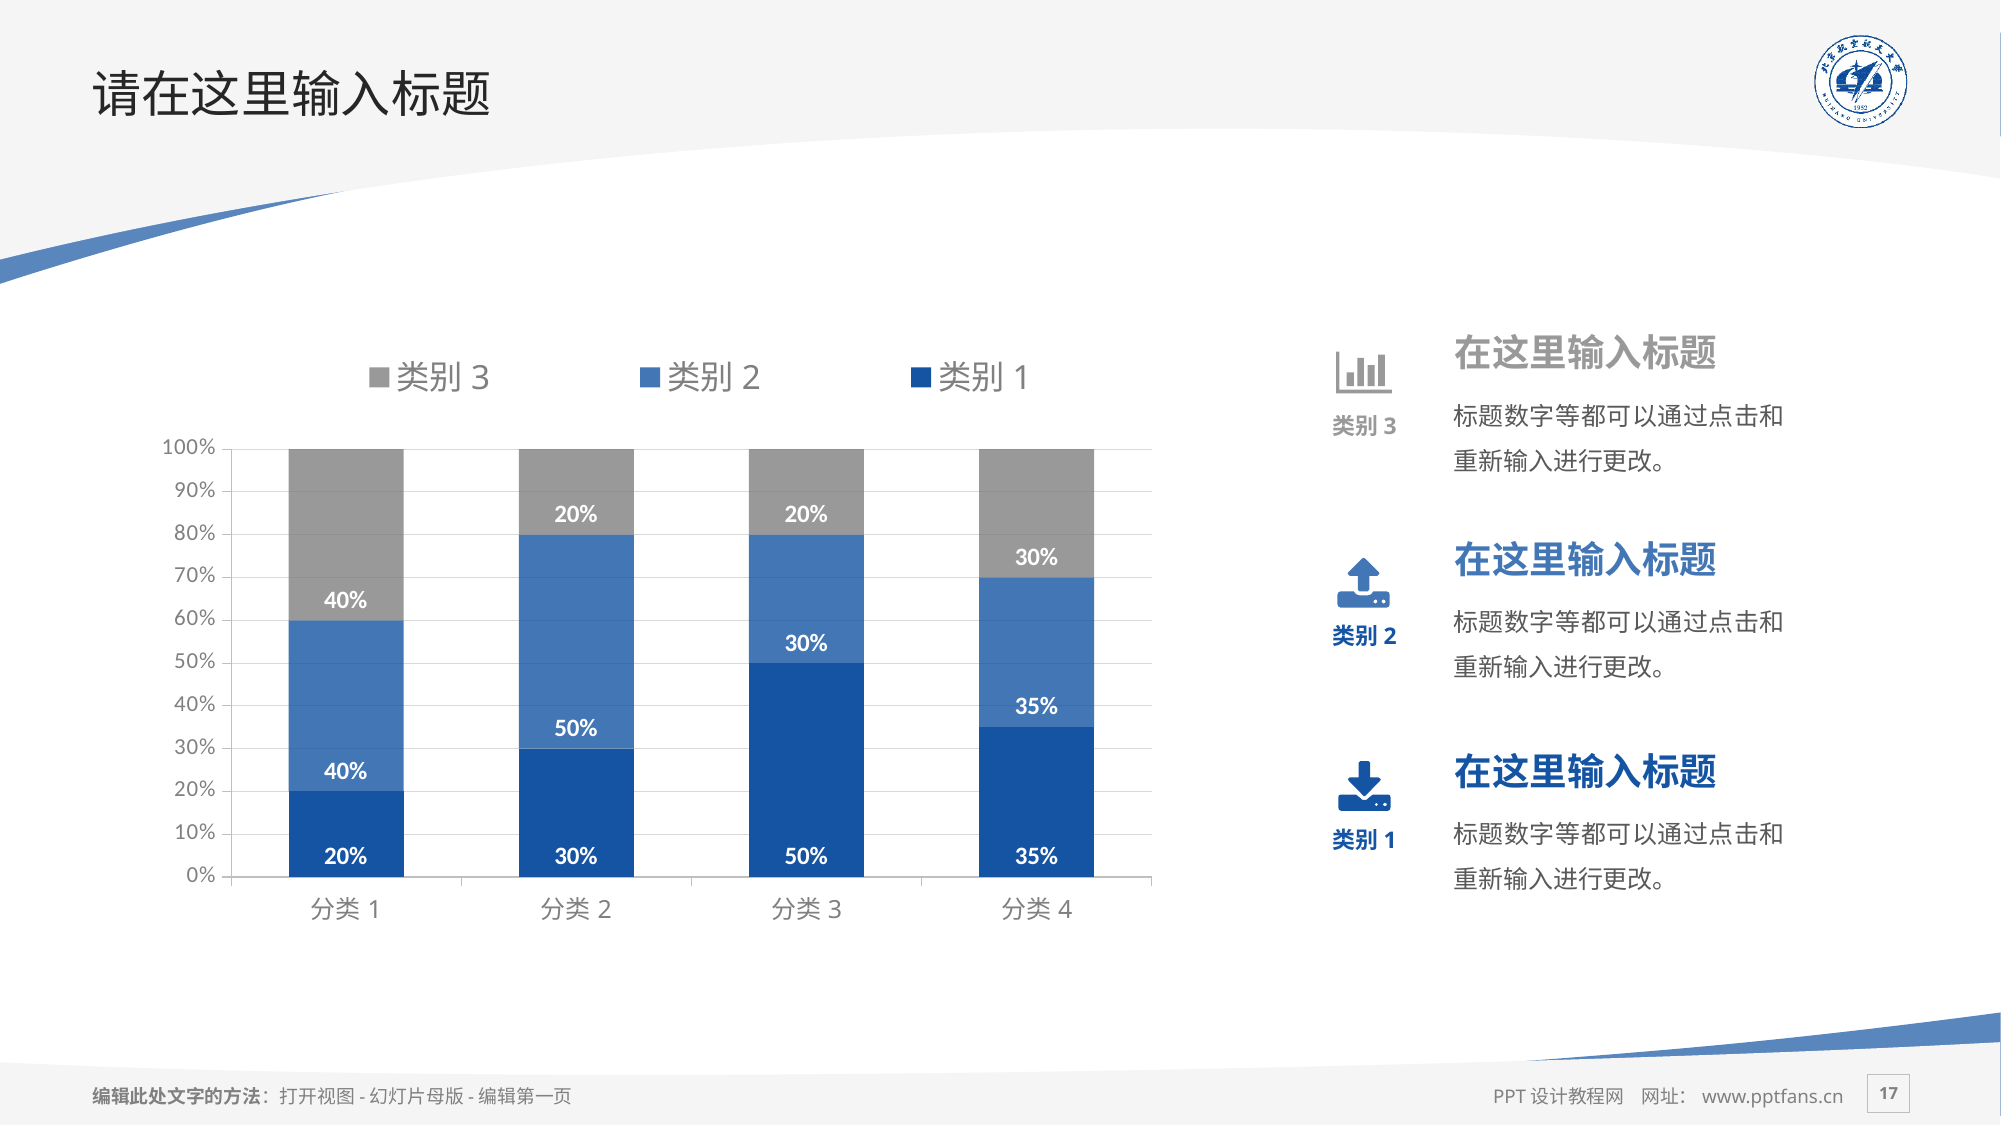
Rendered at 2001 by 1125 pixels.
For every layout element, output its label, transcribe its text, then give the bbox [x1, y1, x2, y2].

text_box 标题数字等都可以通过点击和重新输入进行更改。 [1438, 378, 1801, 483]
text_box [1315, 351, 1414, 440]
picture [1812, 33, 1909, 130]
text_box 标题数字等都可以通过点击和重新输入进行更改。 [1438, 796, 1801, 902]
title 请在这里输入标题 [79, 57, 1880, 146]
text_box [1312, 760, 1417, 853]
text_box 在这里输入标题 [1439, 542, 1733, 588]
text_box 在这里输入标题 [1439, 335, 1733, 382]
text_box 在这里输入标题 [1439, 754, 1733, 800]
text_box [1315, 557, 1414, 650]
chart [90, 229, 1217, 948]
text_box 标题数字等都可以通过点击和重新输入进行更改。 [1438, 584, 1801, 690]
